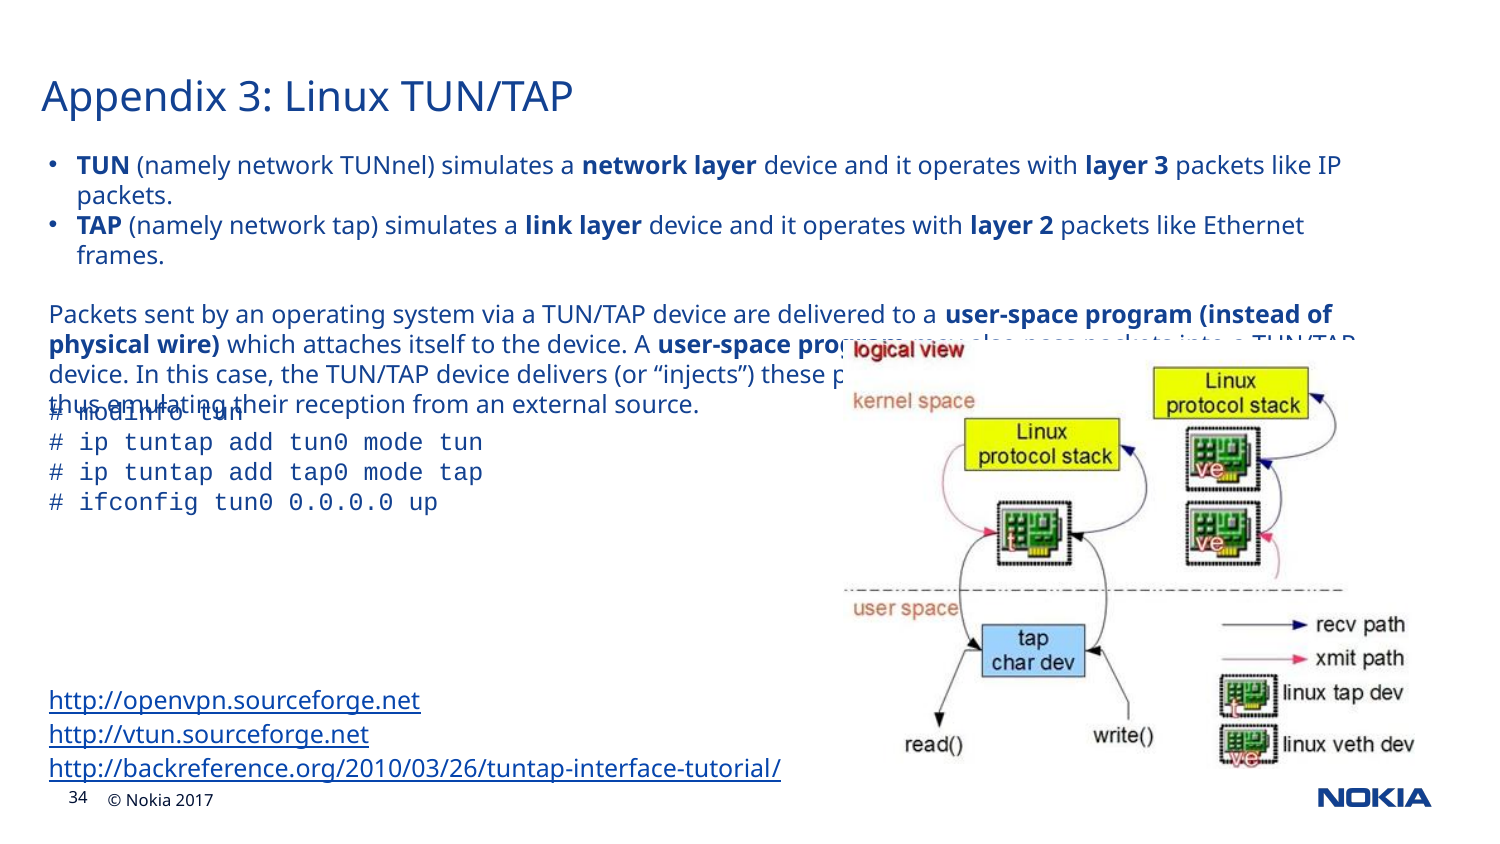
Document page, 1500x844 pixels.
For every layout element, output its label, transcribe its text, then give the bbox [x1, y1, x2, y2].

text_box http://openvpn.sourceforge.net http://vtun.sourceforge.net http://backreference.org/2010/03/26/tuntap-interface-tutorial/ [33, 677, 1414, 795]
text_box # modinfo tun # ip tuntap add tun0 mode tun # ip tuntap add tap0 mode tap # ifconfig tun0 0.0.0.0 up [33, 388, 819, 524]
picture [1318, 788, 1432, 807]
title Appendix 3: Linux TUN/TAP [40, 19, 1460, 116]
text_box TUN (namely network TUNnel) simulates a network layer device and it operates with layer 3 packets like IP packets. TAP (namely network tap) simulates a link layer device and it operates with layer 2 packets like Ethernet frames. Packets sent by an operating system via a TUN/TAP device are delivered to a user-space program (instead of physical wire) which attaches itself to the device. A user-space program may also pass packets into a TUN/TAP device. In this case, the TUN/TAP device delivers (or “injects”) these packets to the operating-system network stack thus emulating their reception from an external source. [33, 141, 1398, 427]
picture [843, 340, 1415, 770]
